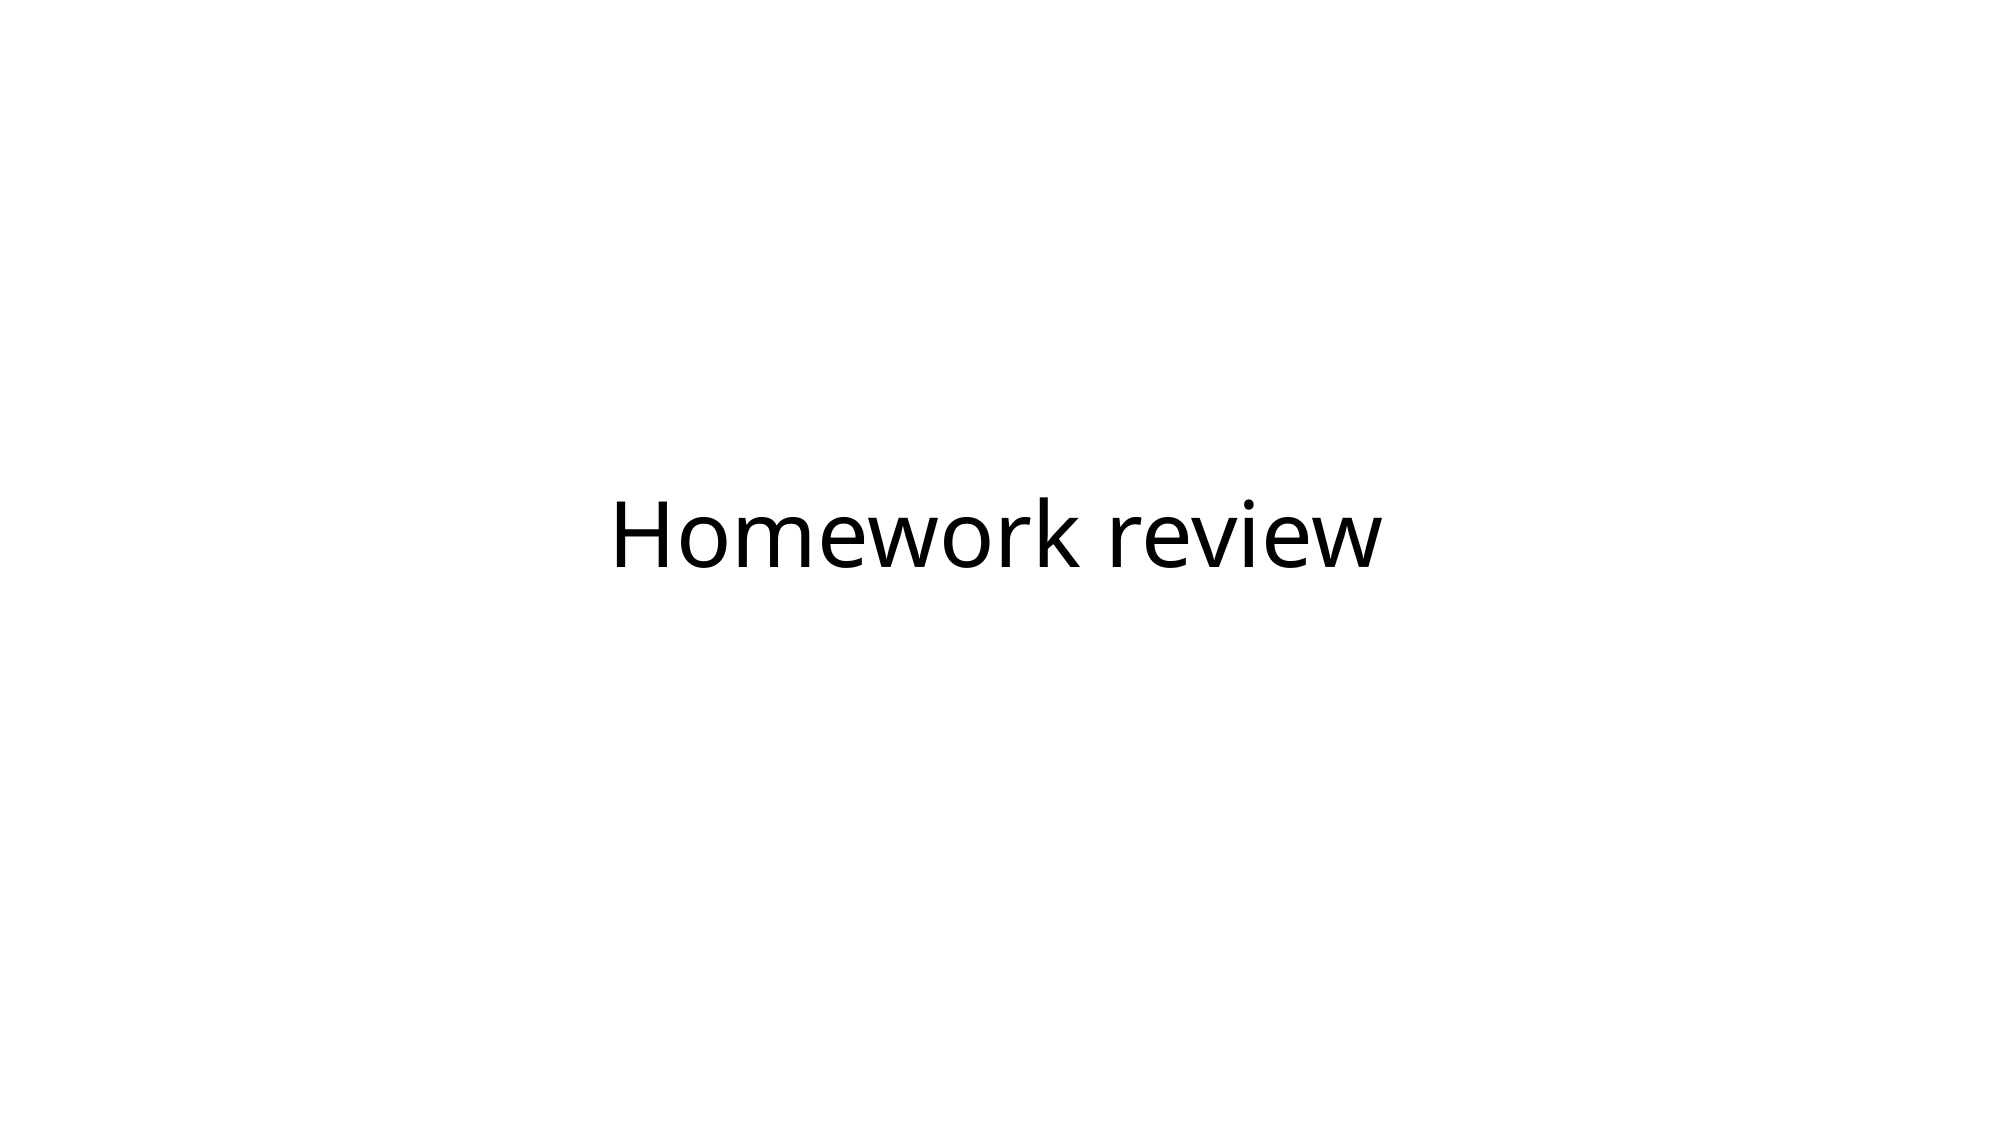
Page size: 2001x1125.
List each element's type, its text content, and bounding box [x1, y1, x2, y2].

title Homework review [133, 429, 1859, 647]
